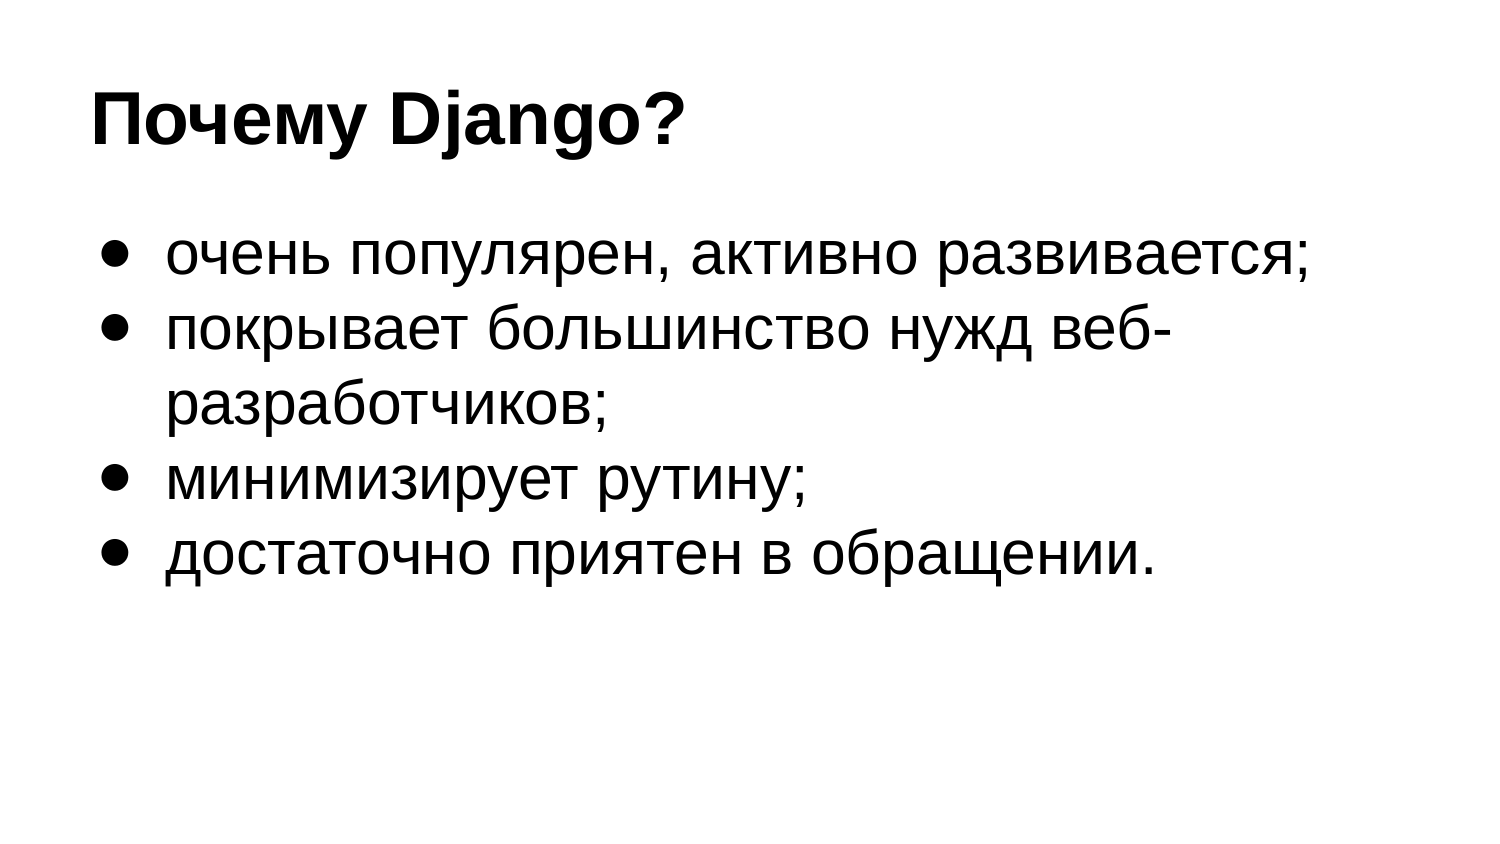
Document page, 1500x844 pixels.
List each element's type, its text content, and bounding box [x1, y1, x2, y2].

title Почему Django? [75, 33, 1425, 175]
list очень популярен, активно развивается; покрывает большинство нужд веб-разработчиков; минимизирует рутину; достаточно приятен в обращении. [75, 196, 1425, 808]
